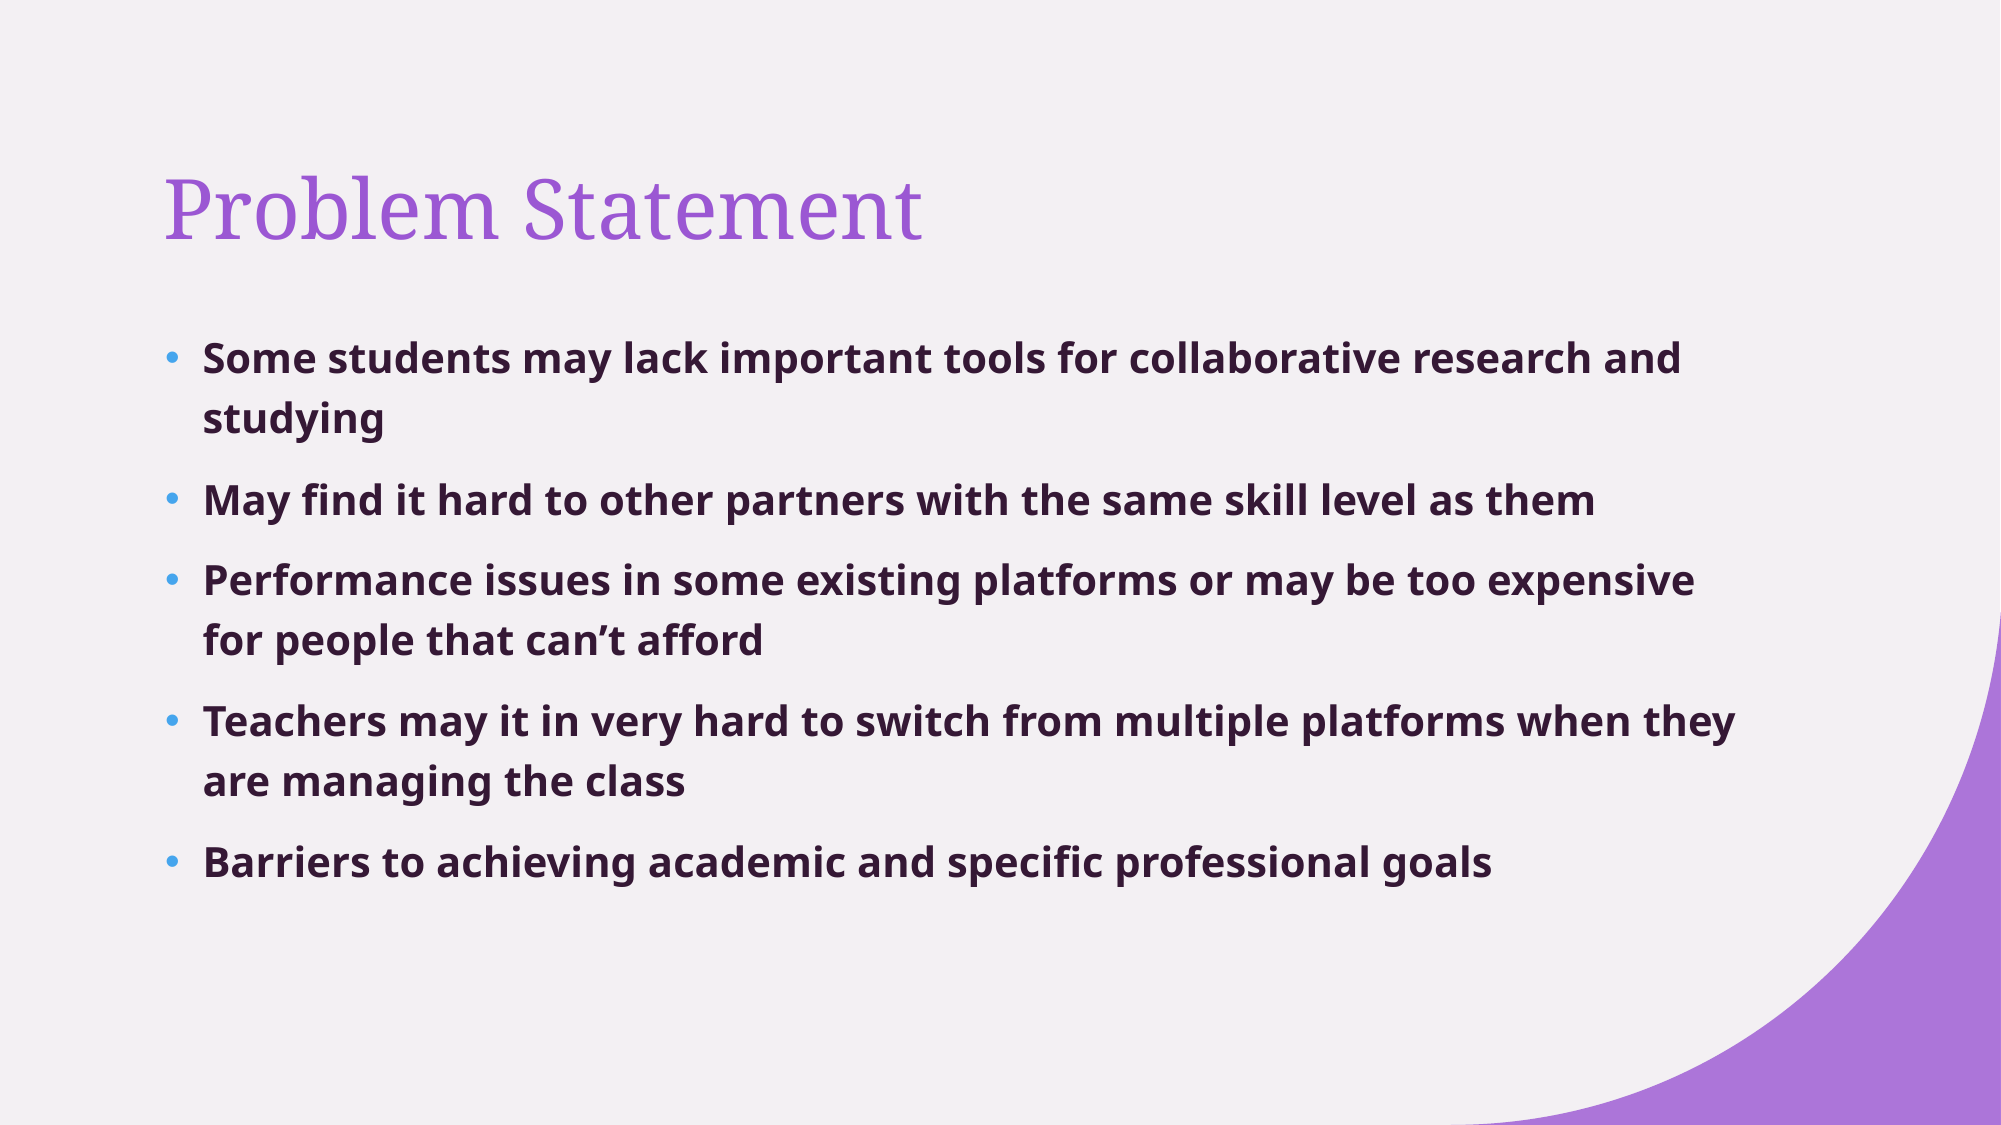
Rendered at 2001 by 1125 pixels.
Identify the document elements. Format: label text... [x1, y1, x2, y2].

list Some students may lack important tools for collaborative research and studying May find it hard to other partners with the same skill level as them Performance issues in some existing platforms or may be too expensive for people that can’t afford Teachers may it in very hard to switch from multiple platforms when they are managing the class Barriers to achieving academic and specific professional goals [150, 314, 1777, 992]
title Problem Statement [148, 96, 1775, 315]
